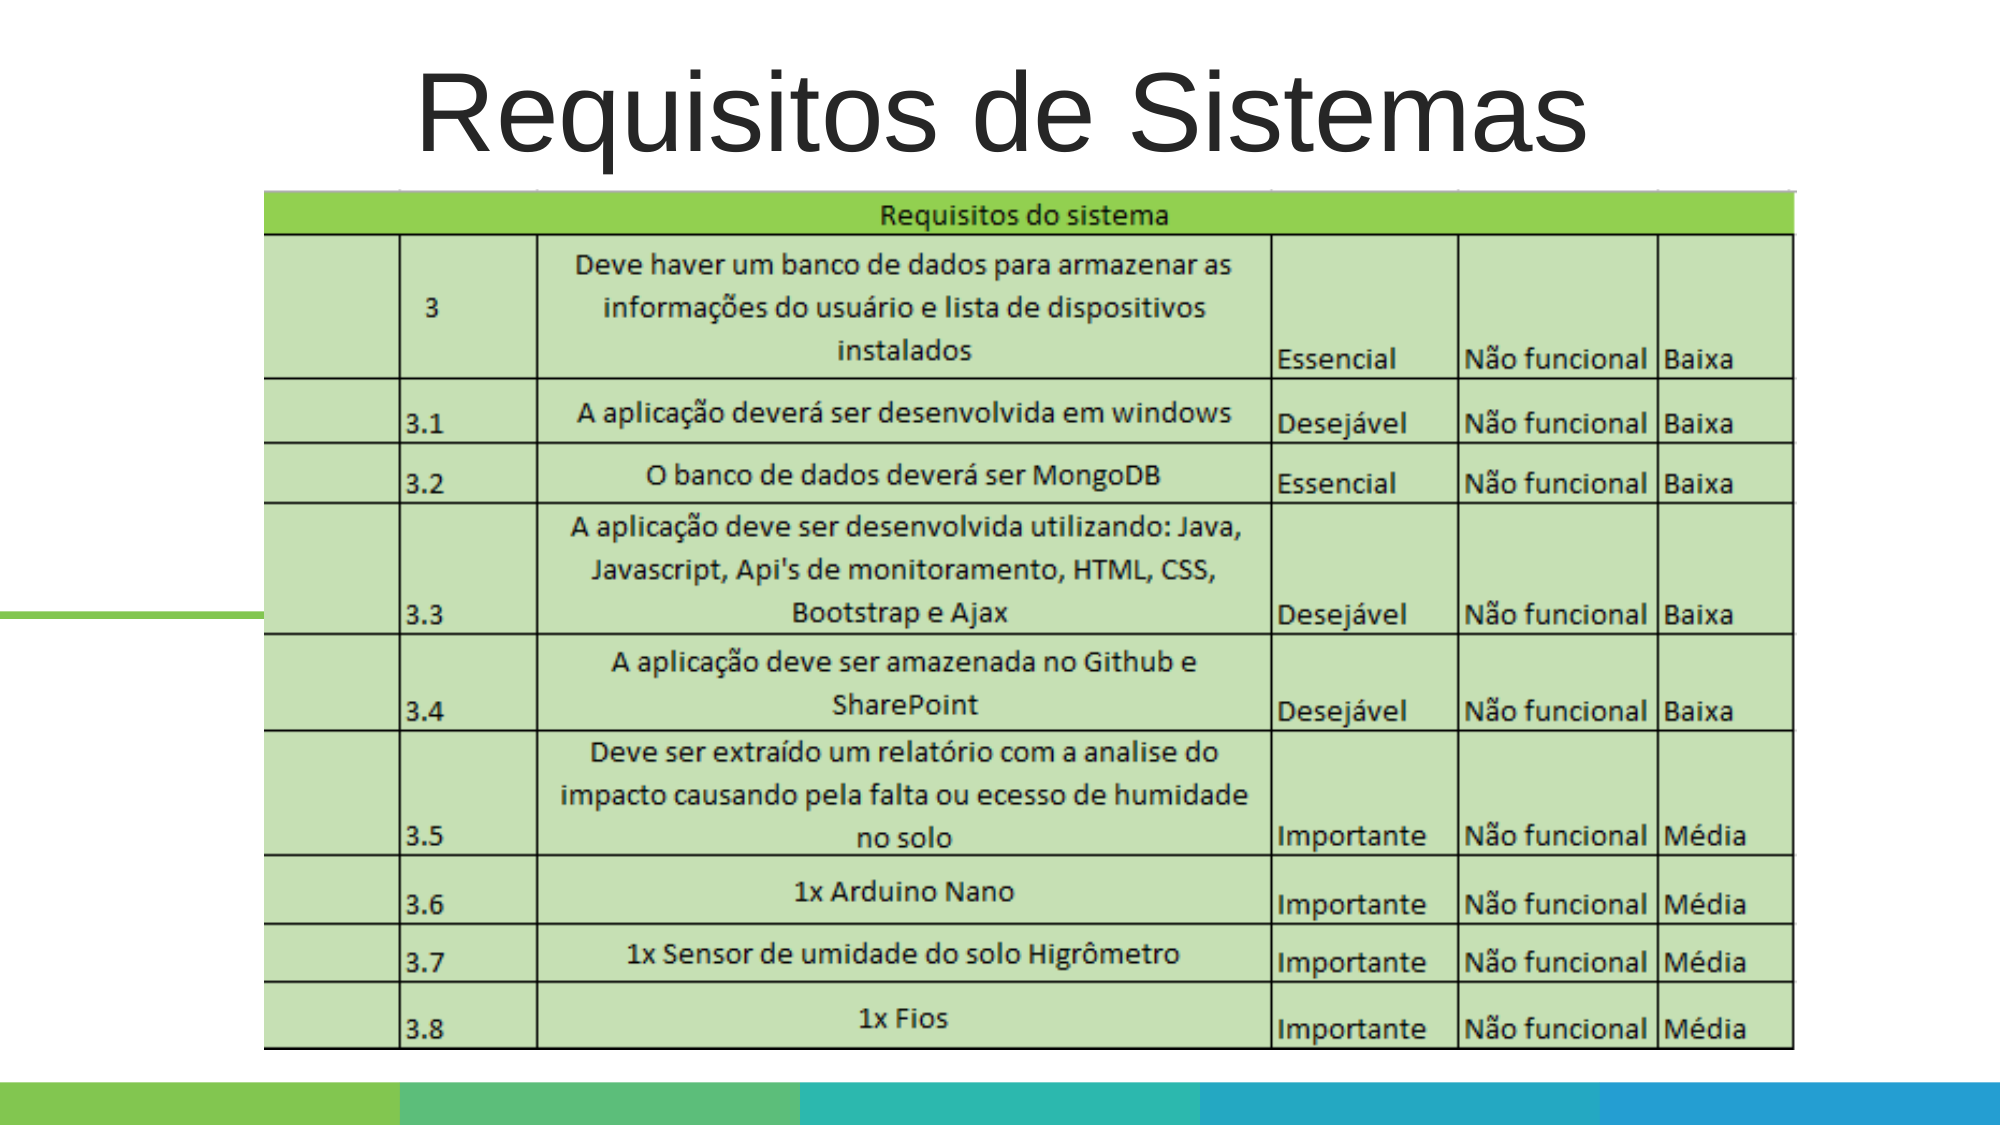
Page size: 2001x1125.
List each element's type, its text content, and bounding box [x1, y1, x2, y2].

picture [264, 189, 1798, 1051]
list Requisitos de Sistemas [53, 55, 1952, 175]
